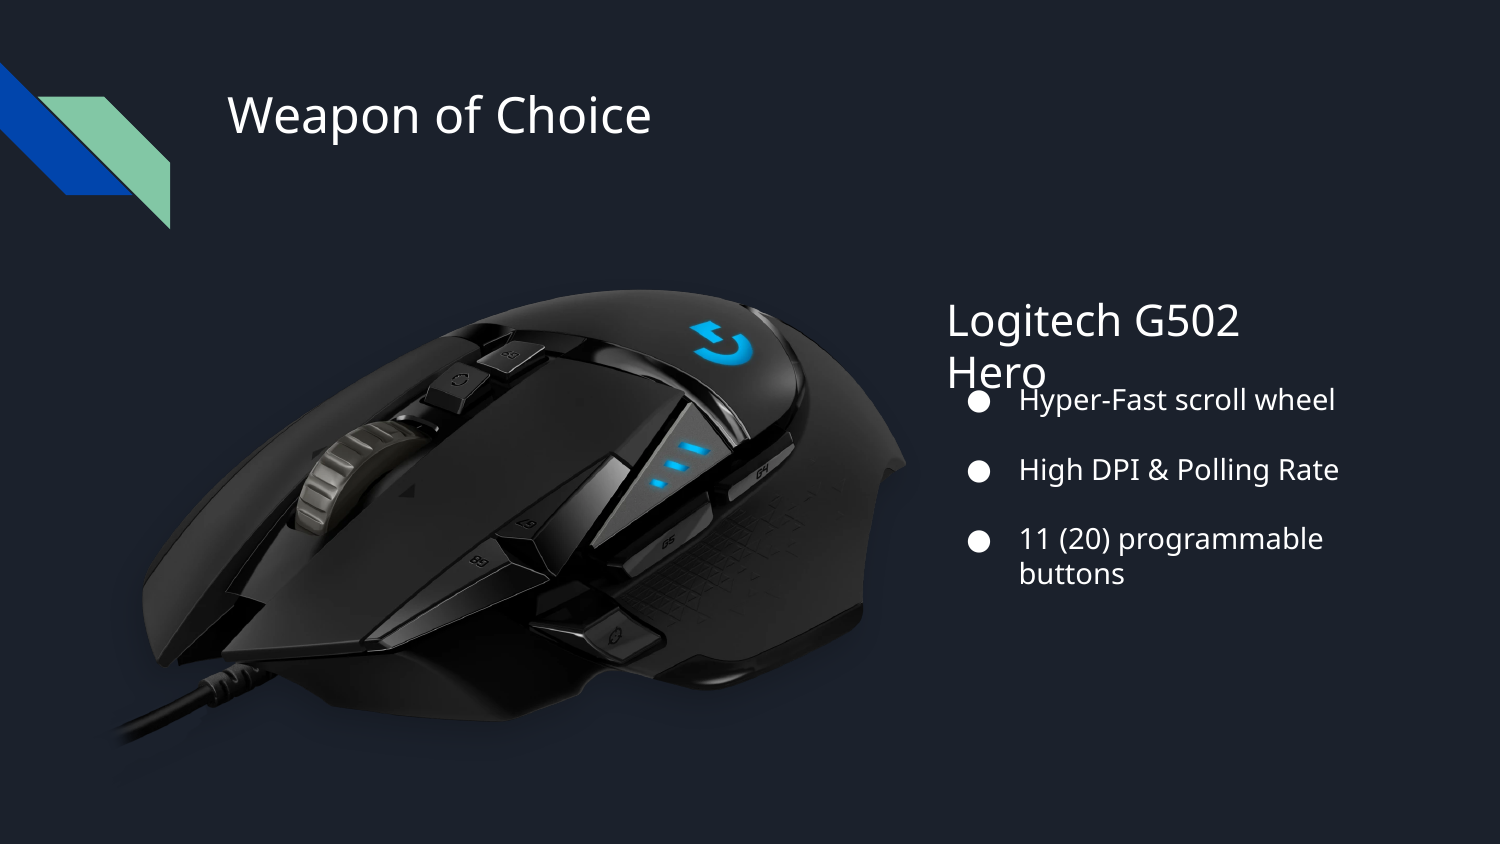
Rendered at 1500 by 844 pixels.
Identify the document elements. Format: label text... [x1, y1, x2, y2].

text_box Hyper-Fast scroll wheel High DPI & Polling Rate 11 (20) programmable buttons [968, 360, 1430, 641]
title Weapon of Choice [212, 64, 1368, 215]
picture [24, 239, 964, 819]
text_box Logitech G502 Hero [968, 277, 1368, 360]
